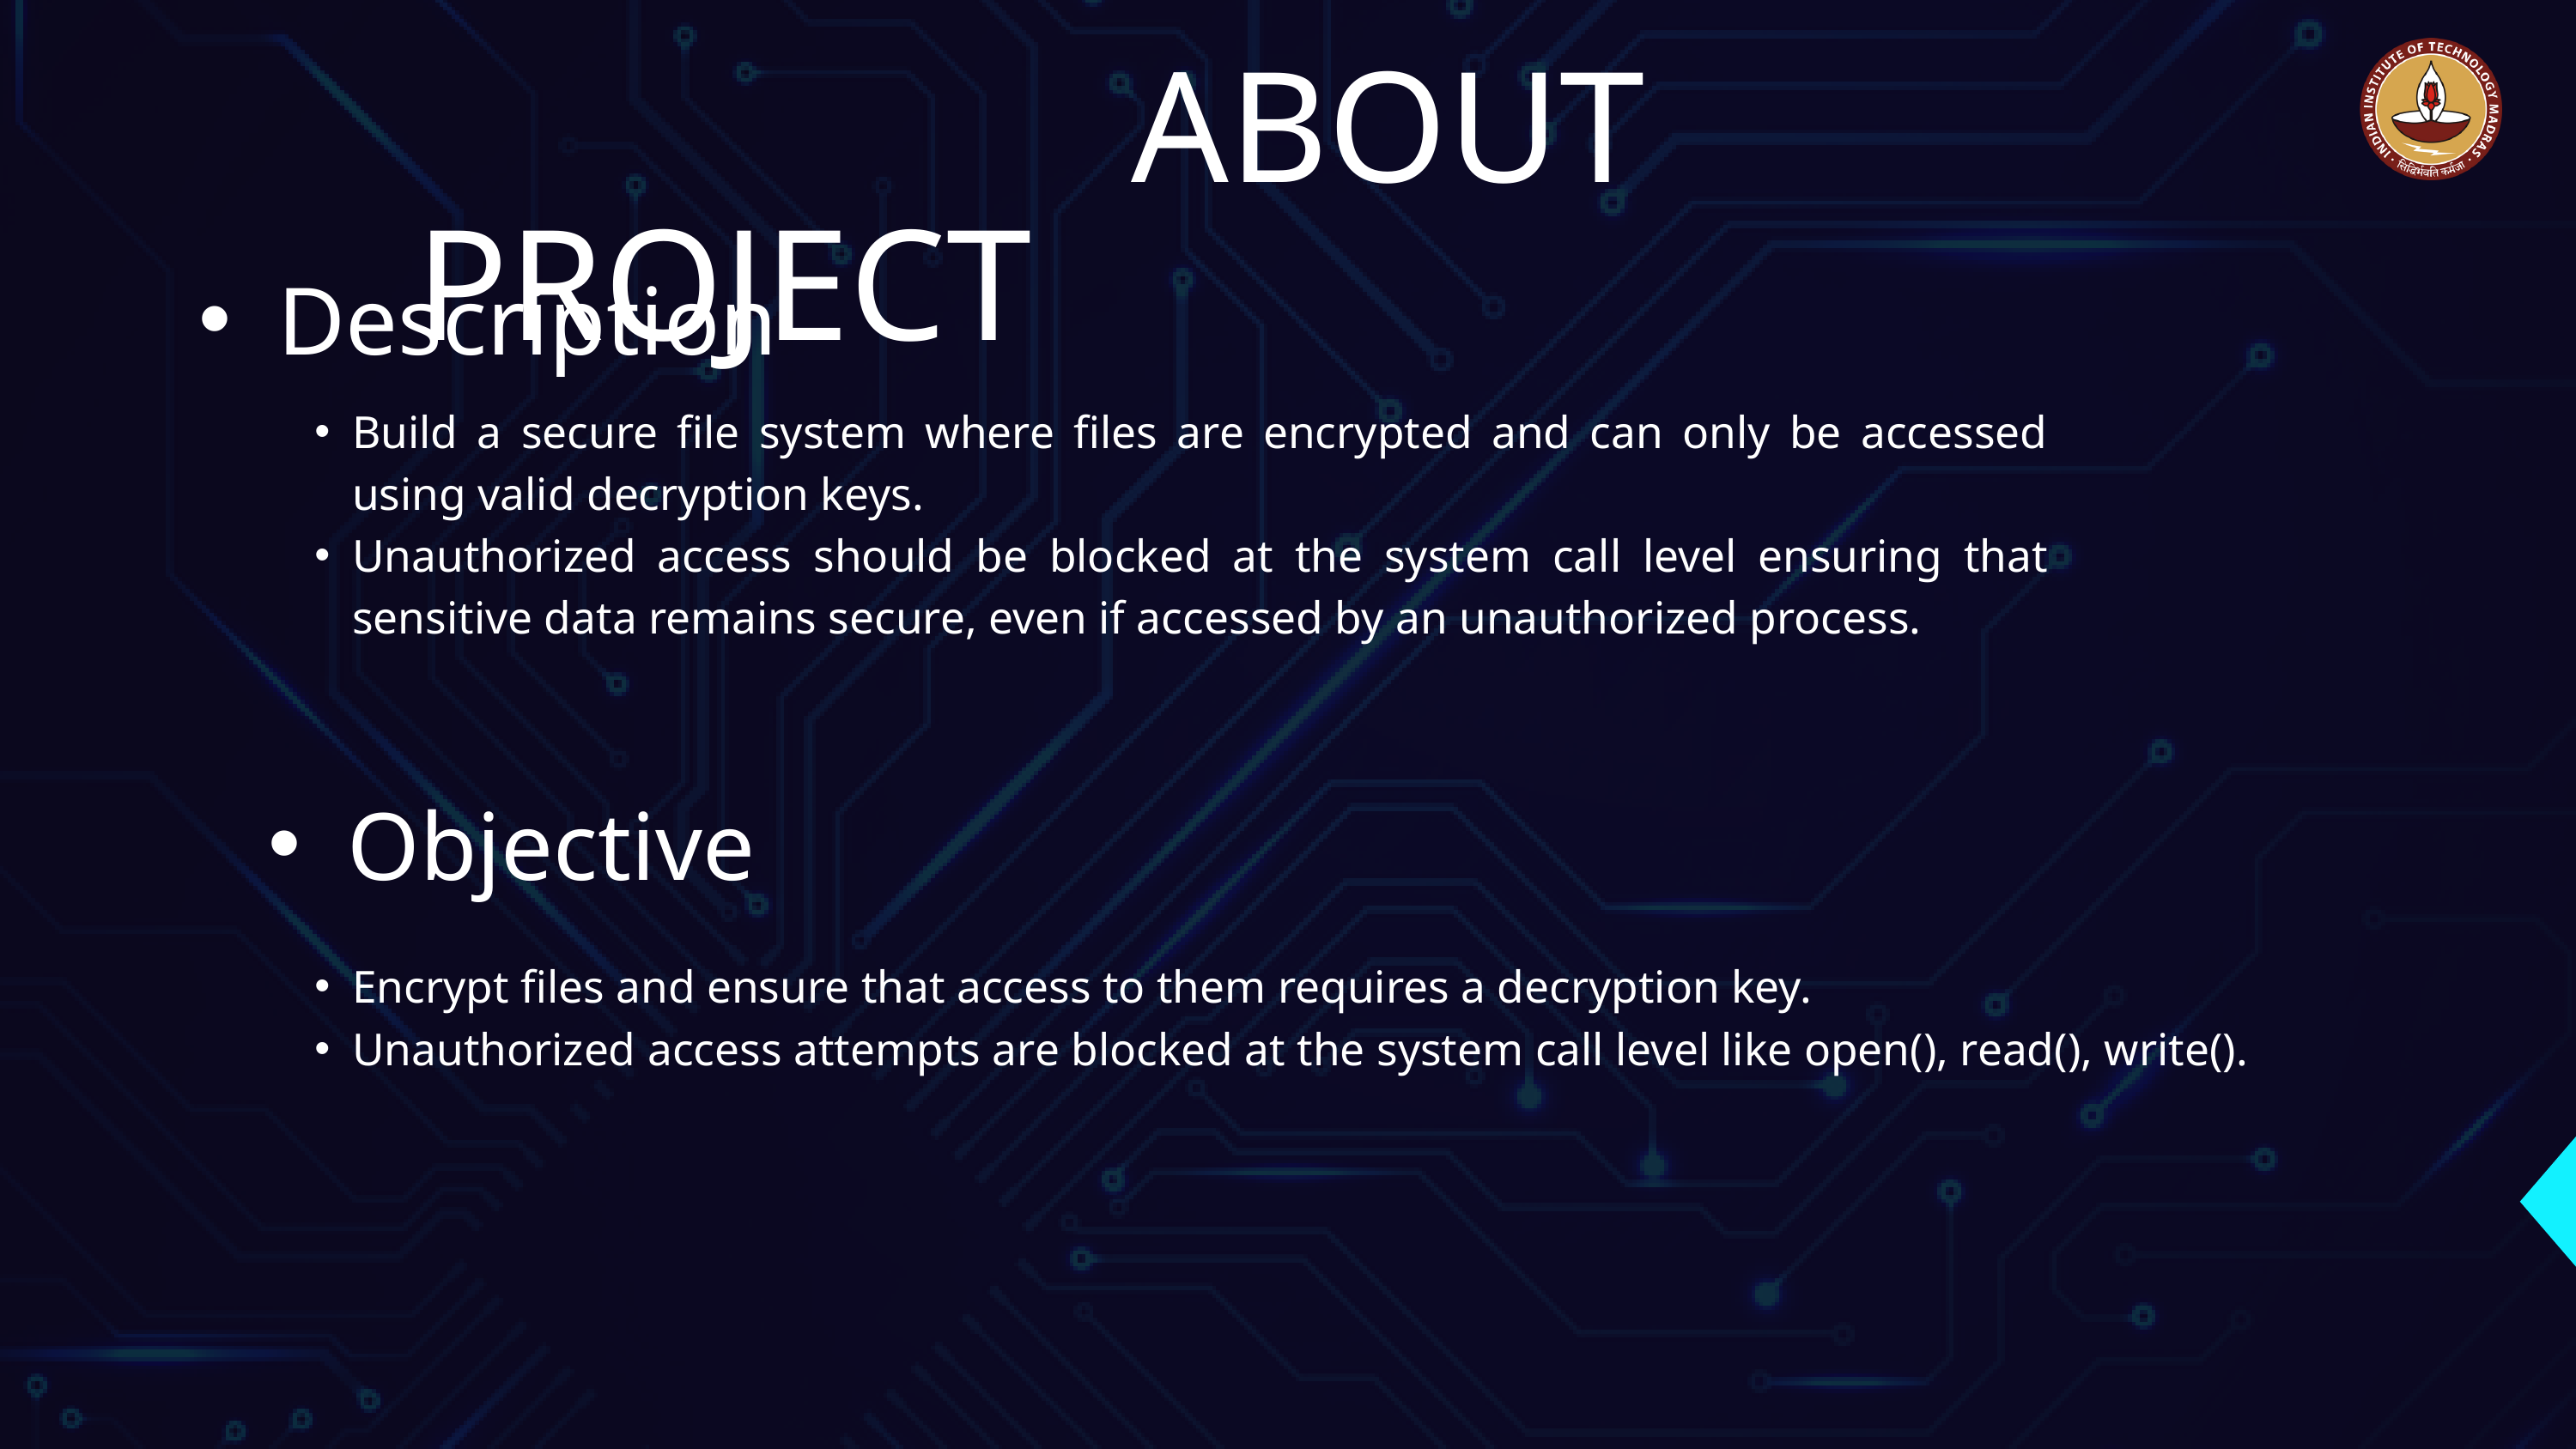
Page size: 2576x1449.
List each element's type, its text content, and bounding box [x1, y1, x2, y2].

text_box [2482, 1173, 2576, 1230]
text_box Objective [171, 767, 799, 899]
text_box [0, 0, 2576, 1449]
text_box ABOUT PROJECT [416, 55, 1843, 371]
text_box Encrypt files and ensure that access to them requires a decryption key. Unauthorized access attempts are blocked at the system call level like open(), read(), write(). [276, 949, 2576, 1075]
text_box Build a secure file system where files are encrypted and can only be accessed using valid decryption keys. Unauthorized access should be blocked at the system call level ensuring that sensitive data remains secure, even if accessed by an unauthorized process. [276, 395, 2050, 670]
text_box Description [99, 243, 799, 373]
text_box [2360, 38, 2502, 180]
